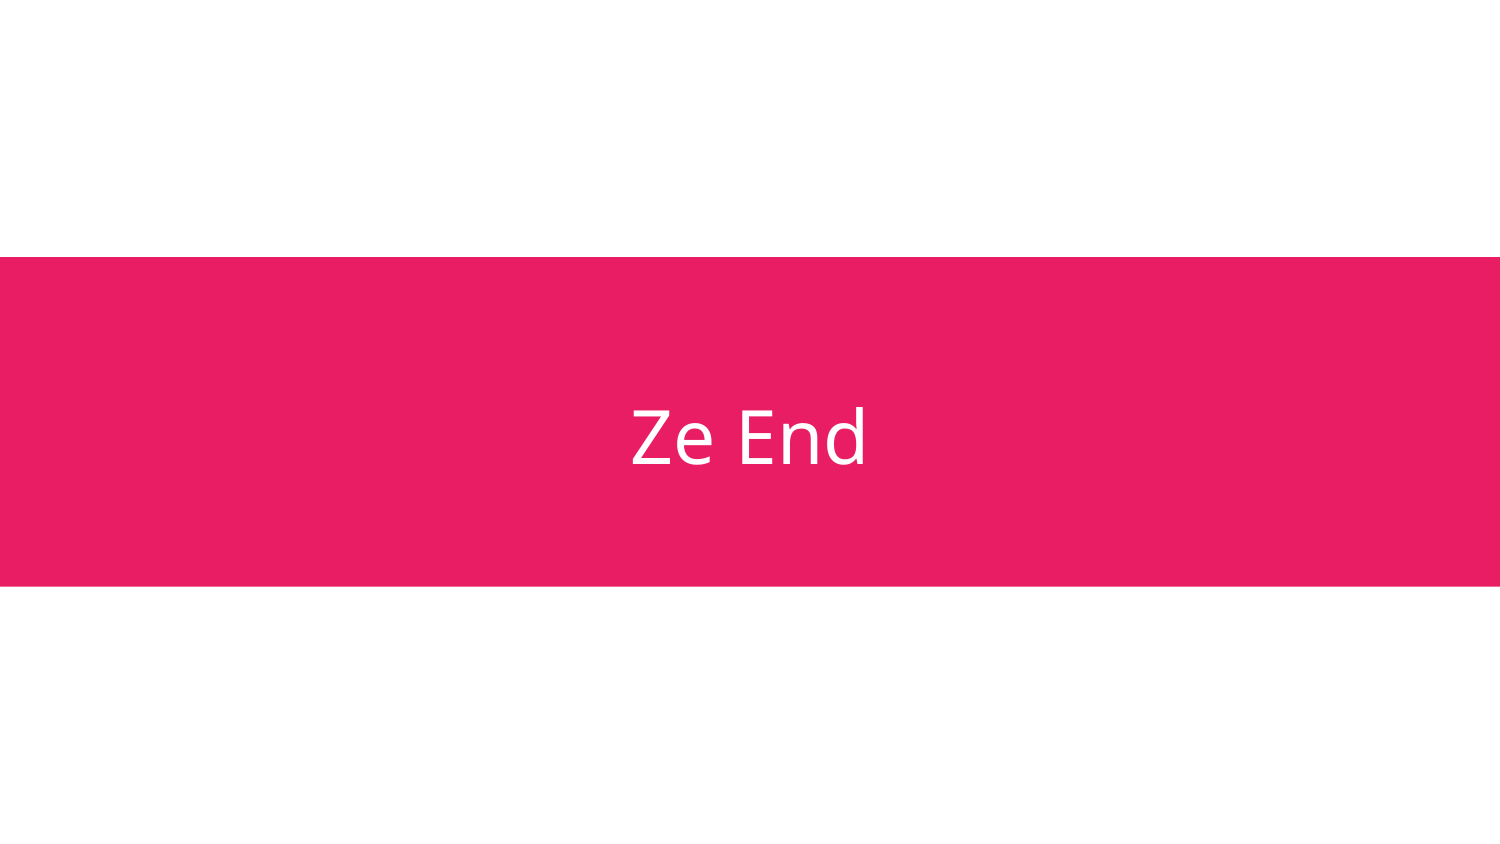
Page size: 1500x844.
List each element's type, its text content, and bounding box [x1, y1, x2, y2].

title Ze End [70, 309, 1430, 559]
